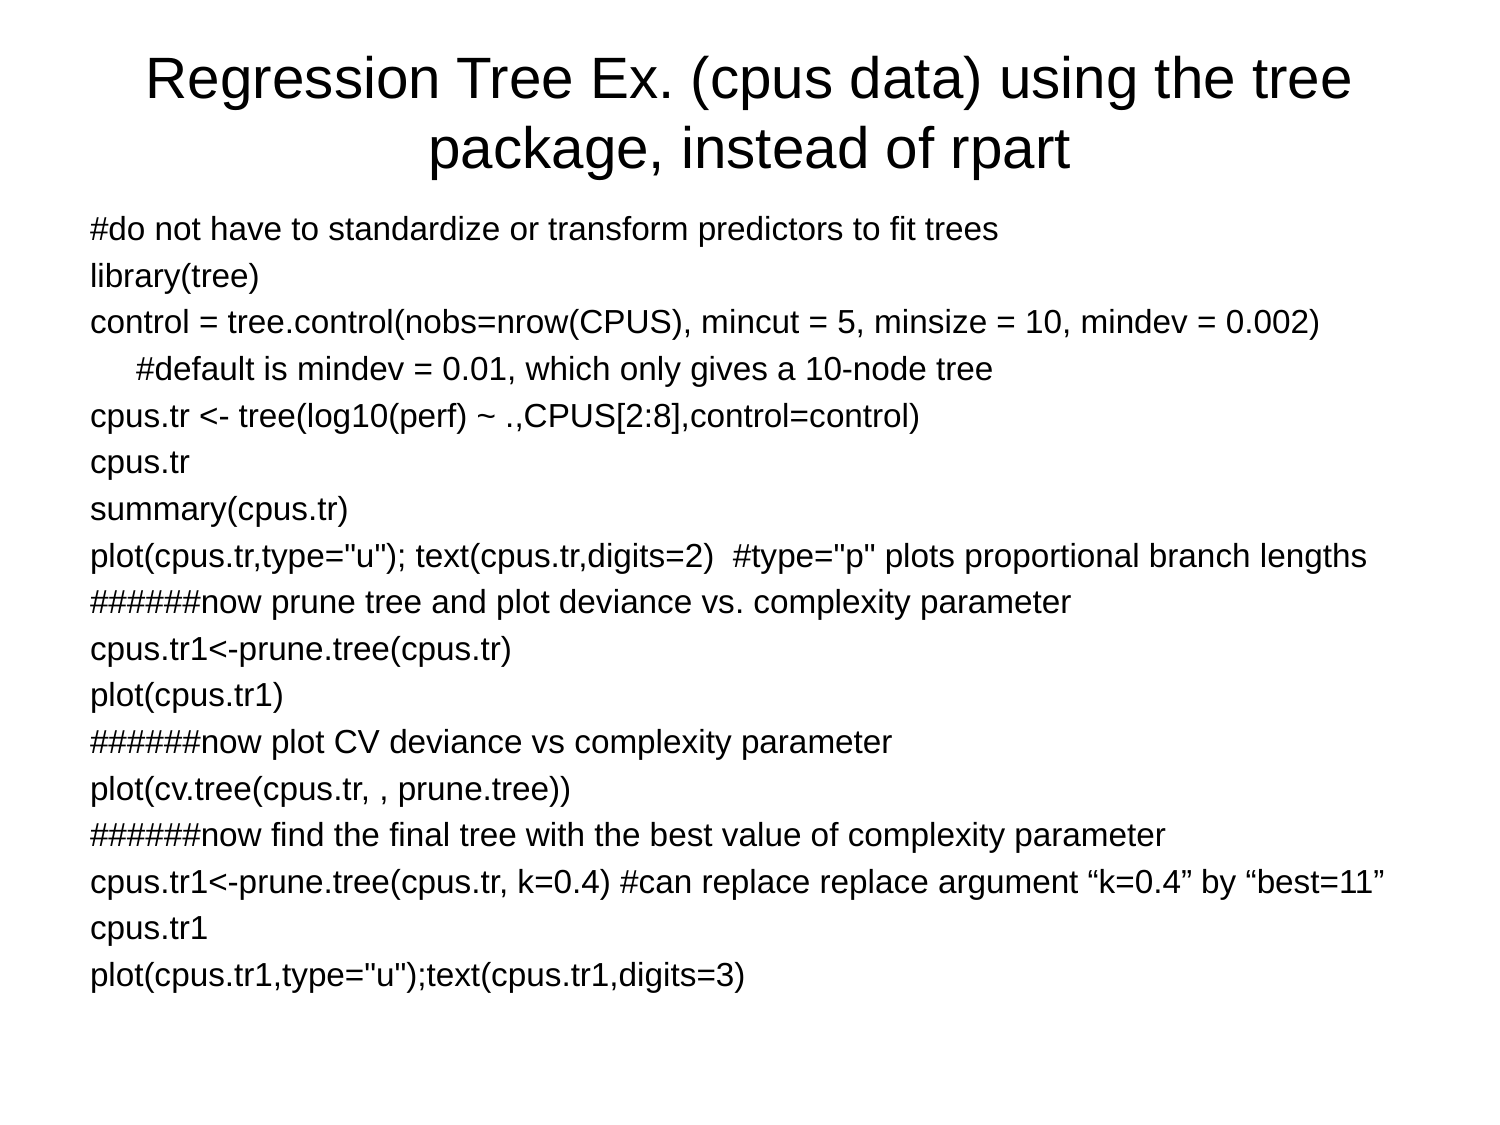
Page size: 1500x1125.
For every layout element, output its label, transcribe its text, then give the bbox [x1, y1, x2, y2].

title Regression Tree Ex. (cpus data) using the tree package, instead of rpart [74, 44, 1426, 176]
list #do not have to standardize or transform predictors to fit trees library(tree) control = tree.control(nobs=nrow(CPUS), mincut = 5, minsize = 10, mindev = 0.002) #default is mindev = 0.01, which only gives a 10-node tree cpus.tr <- tree(log10(perf) ~ .,CPUS[2:8],control=control) cpus.tr summary(cpus.tr) plot(cpus.tr,type="u"); text(cpus.tr,digits=2) #type="p" plots proportional branch lengths ######now prune tree and plot deviance vs. complexity parameter cpus.tr1<-prune.tree(cpus.tr) plot(cpus.tr1) ######now plot CV deviance vs complexity parameter plot(cv.tree(cpus.tr, , prune.tree)) ######now find the final tree with the best value of complexity parameter cpus.tr1<-prune.tree(cpus.tr, k=0.4) #can replace replace argument “k=0.4” by “best=11” cpus.tr1 plot(cpus.tr1,type="u");text(cpus.tr1,digits=3) [74, 199, 1426, 1051]
